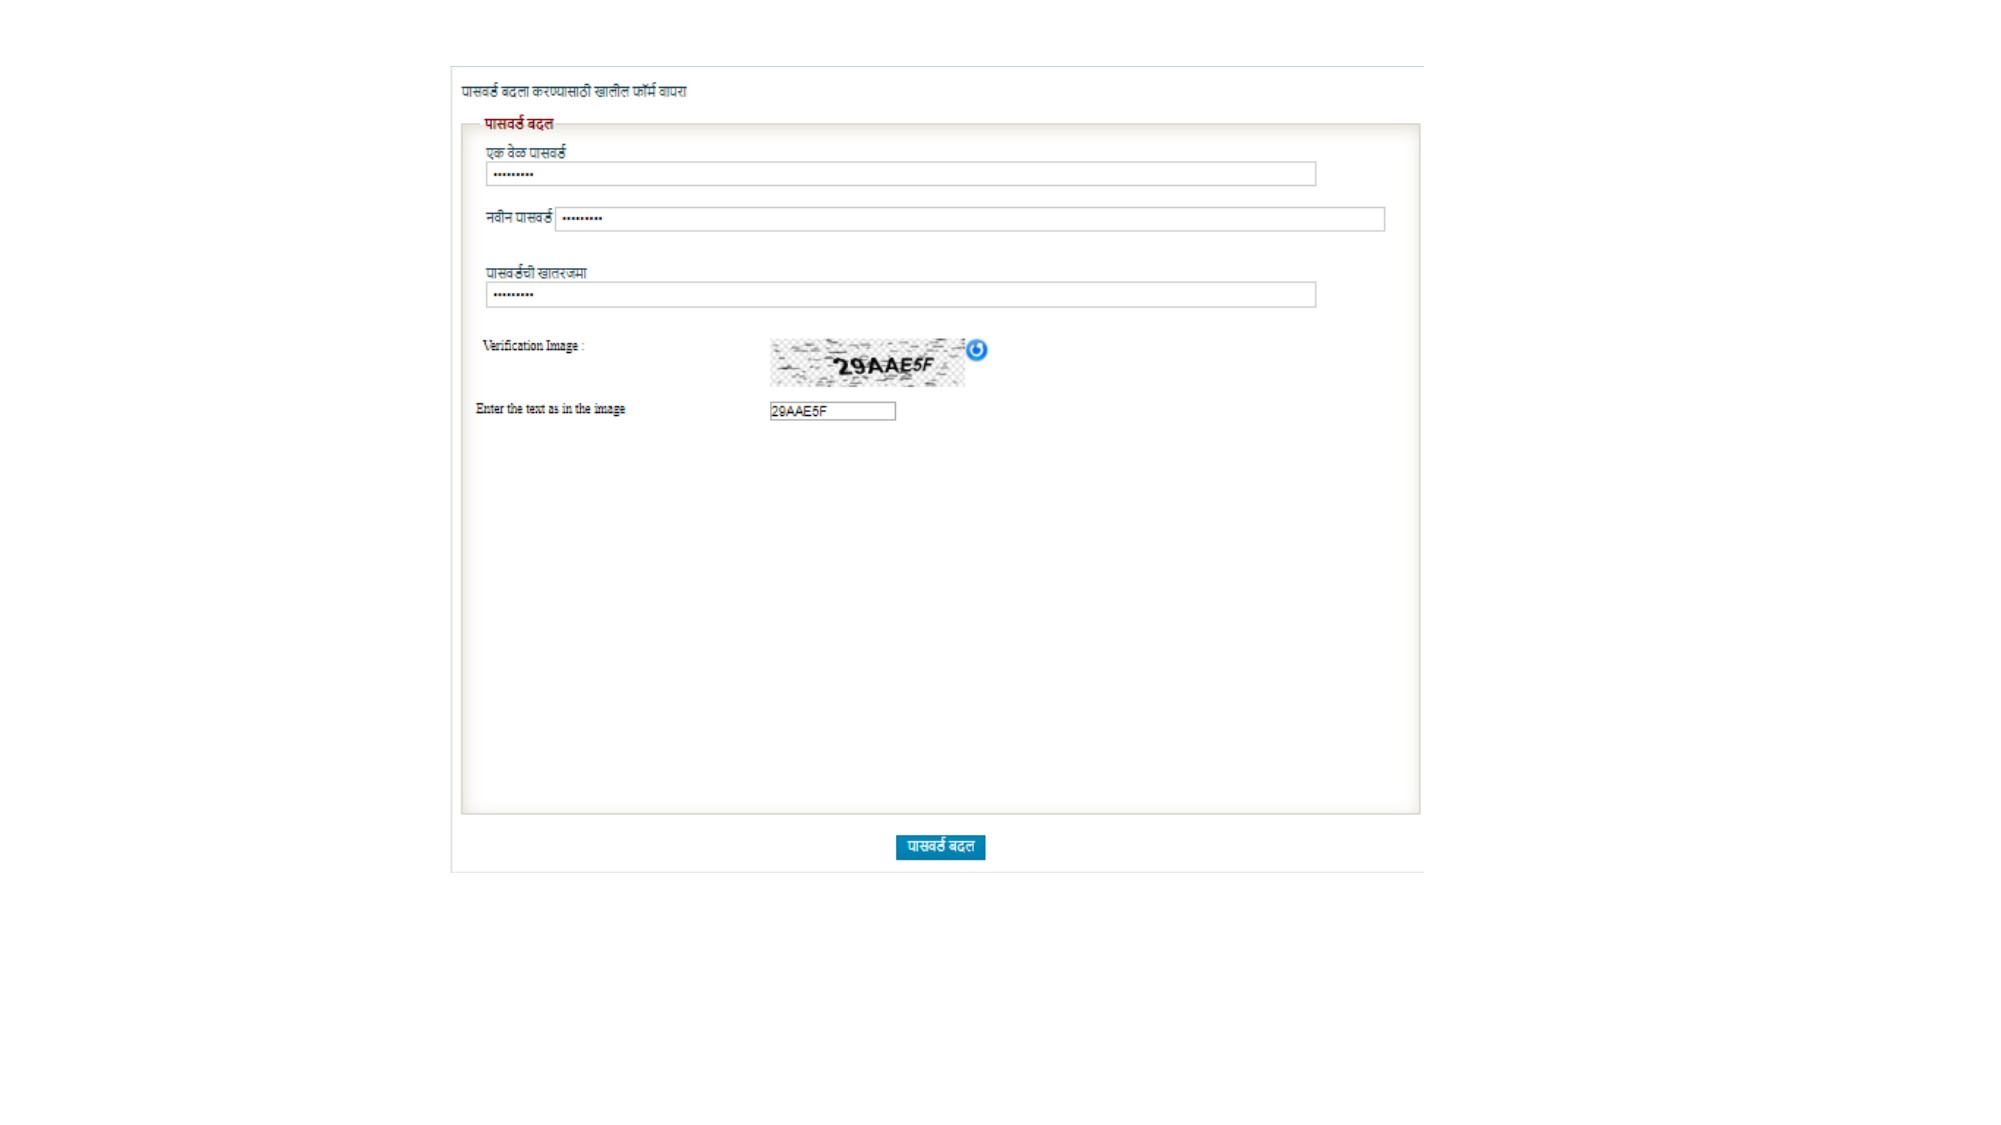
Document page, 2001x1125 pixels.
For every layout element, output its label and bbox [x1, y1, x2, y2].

picture [449, 66, 1424, 873]
